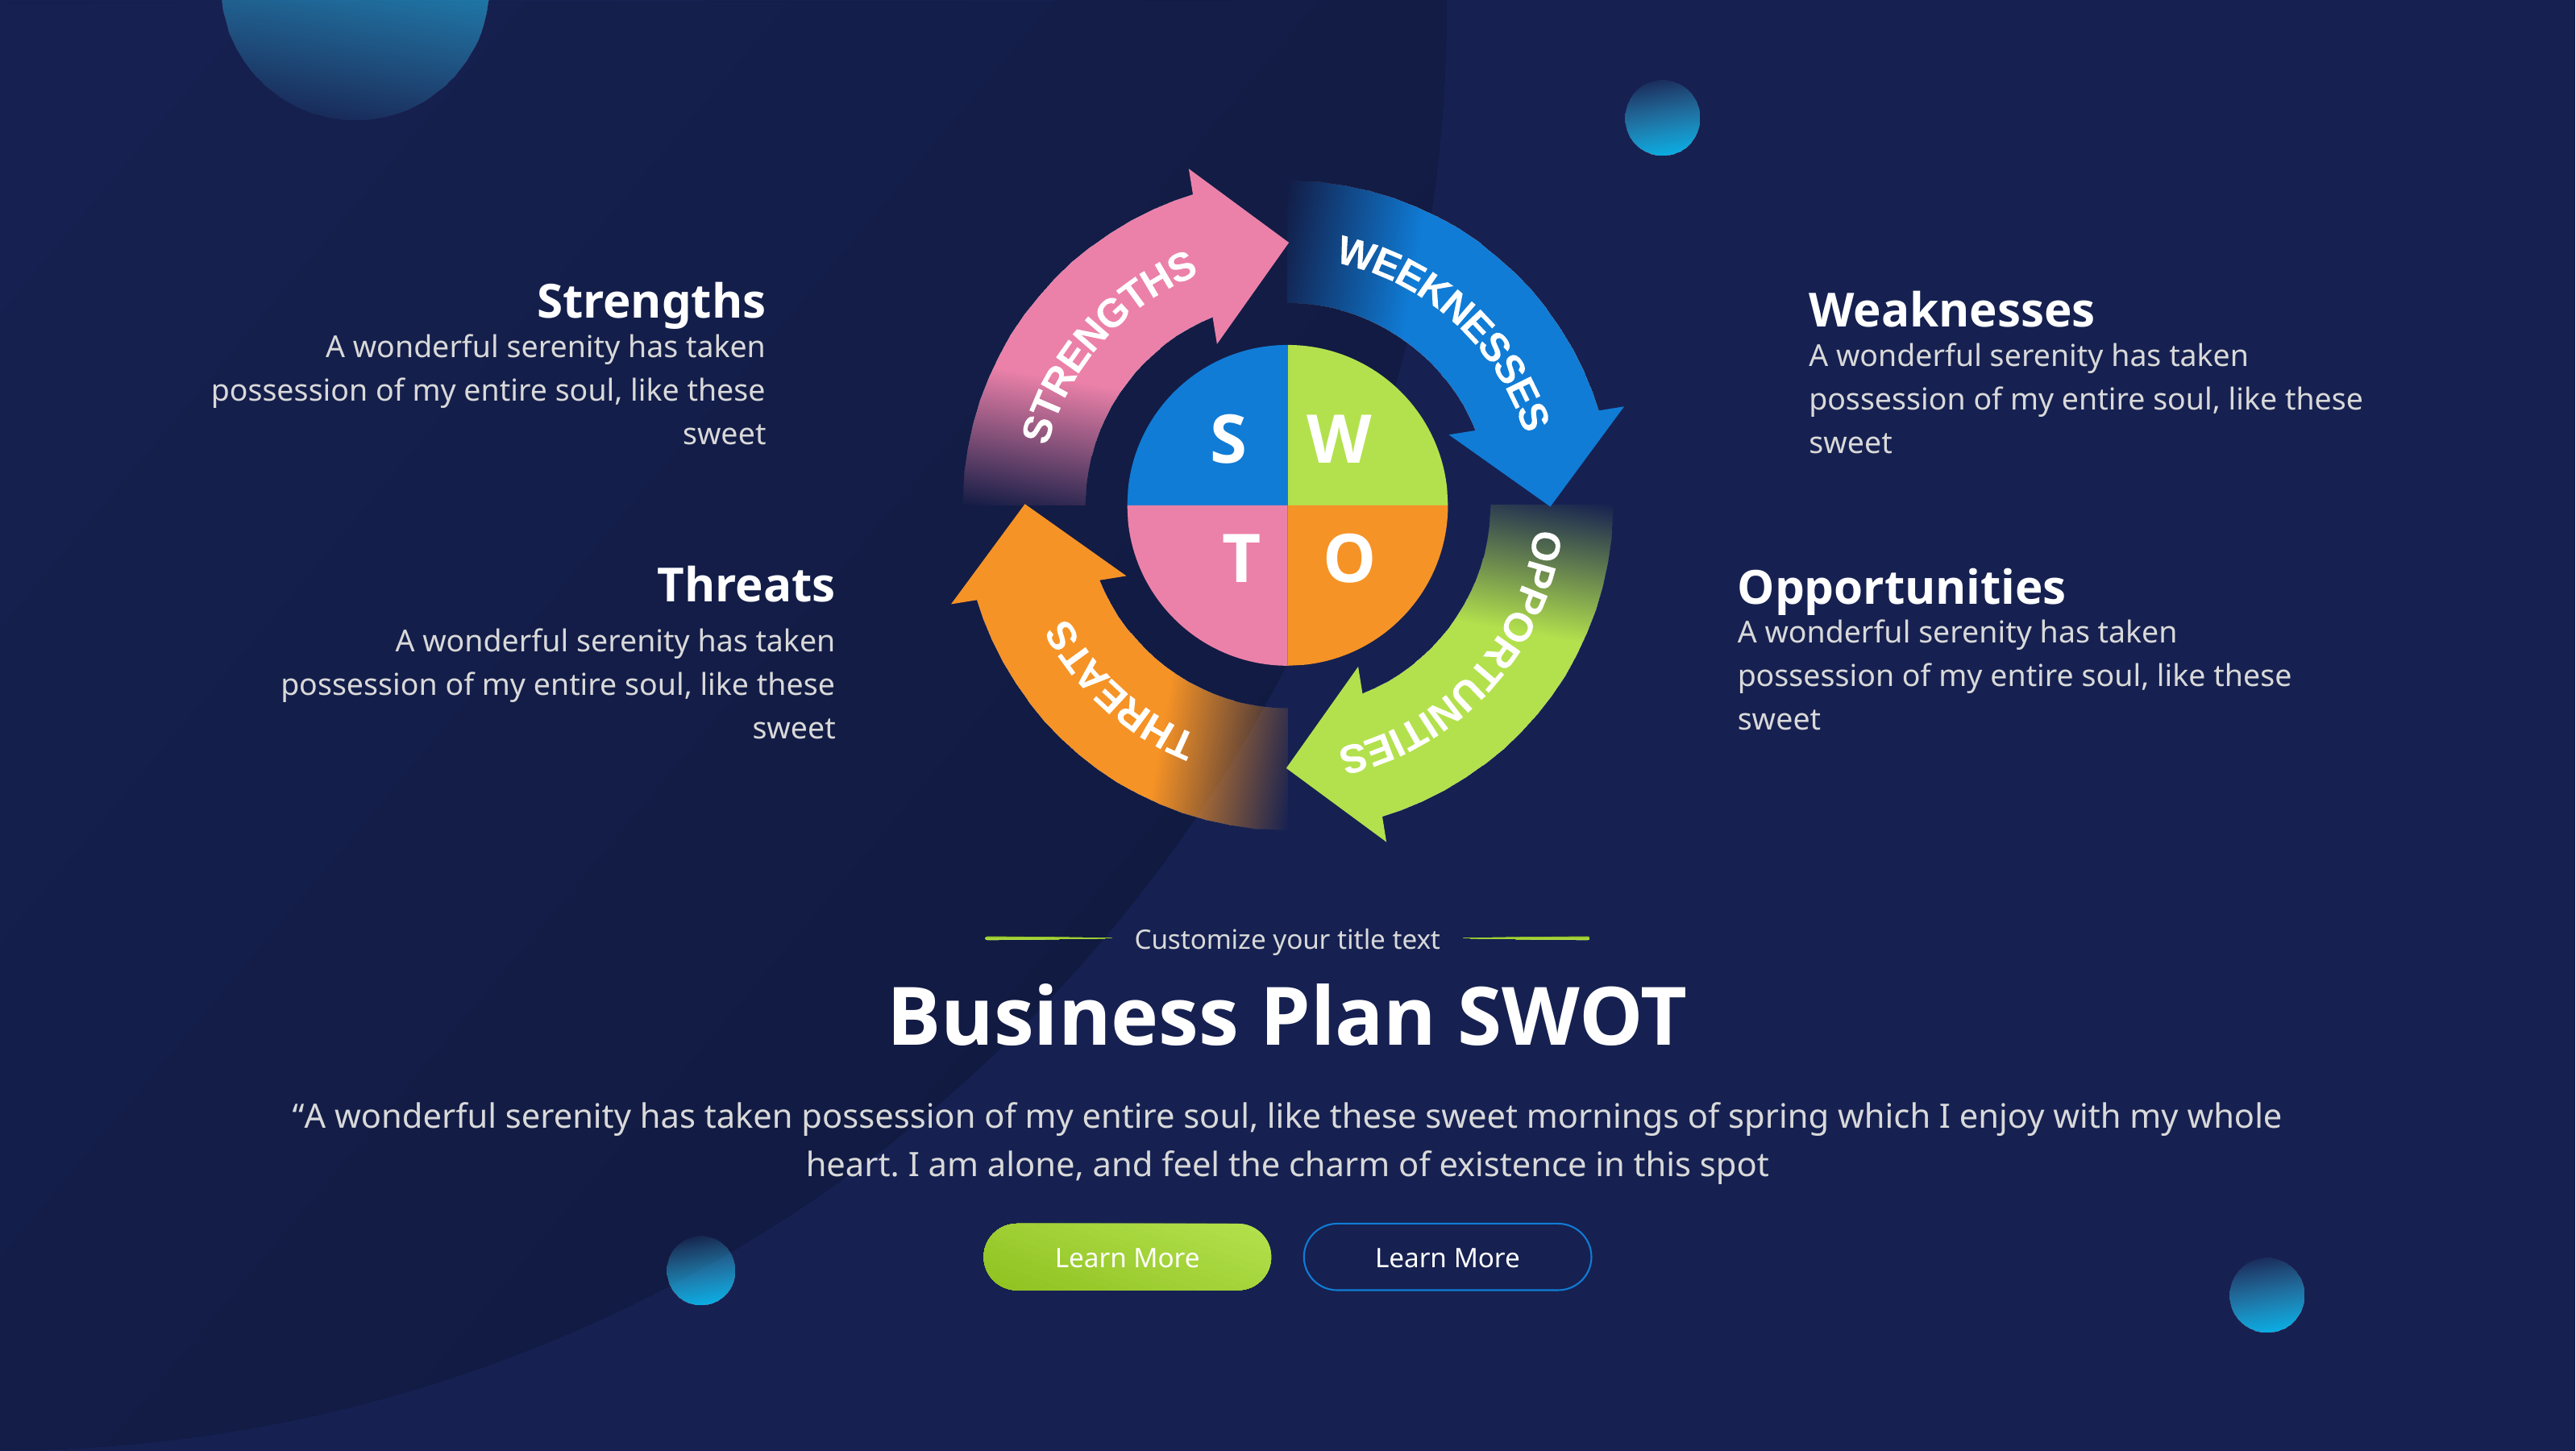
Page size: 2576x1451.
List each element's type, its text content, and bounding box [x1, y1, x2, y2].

text_box Weaknesses [1797, 262, 2376, 322]
text_box [222, 0, 488, 120]
text_box Threats [269, 548, 848, 608]
text_box Learn More [983, 1222, 1273, 1291]
text_box Business Plan SWOT [791, 958, 1784, 1068]
text_box [1446, 405, 1627, 508]
text_box [1286, 504, 1449, 667]
text_box [1126, 343, 1286, 504]
text_box Customize your title text [1103, 916, 1472, 958]
text_box Strengths [199, 254, 779, 314]
text_box A wonderful serenity has taken possession of my entire soul, like these sweet [1726, 600, 2326, 742]
text_box [1286, 179, 1599, 430]
text_box [949, 502, 1129, 605]
text_box [1126, 504, 1286, 667]
text_box A wonderful serenity has taken possession of my entire soul, like these sweet [247, 608, 848, 751]
text_box [1187, 167, 1290, 347]
text_box [2229, 1258, 2304, 1333]
text_box A wonderful serenity has taken possession of my entire soul, like these sweet [177, 314, 779, 457]
text_box [984, 935, 1113, 942]
text_box [962, 193, 1211, 506]
text_box “A wonderful serenity has taken possession of my entire soul, like these sweet mornings of spring which I enjoy with my whole heart. I am alone, and feel the charm of existence in this spot [271, 1080, 2304, 1190]
text_box [1289, 664, 1388, 844]
text_box [667, 1236, 735, 1305]
text_box W [1294, 389, 1384, 483]
text_box [1286, 343, 1449, 504]
text_box O [1311, 509, 1389, 602]
text_box [976, 581, 1289, 831]
text_box Opportunities [1726, 539, 2304, 600]
text_box [1625, 80, 1700, 156]
text_box Learn More [1303, 1222, 1593, 1291]
text_box [1364, 504, 1614, 817]
text_box S [1198, 389, 1260, 483]
text_box T [1210, 509, 1273, 602]
text_box [1462, 935, 1591, 942]
text_box A wonderful serenity has taken possession of my entire soul, like these sweet [1797, 322, 2398, 466]
